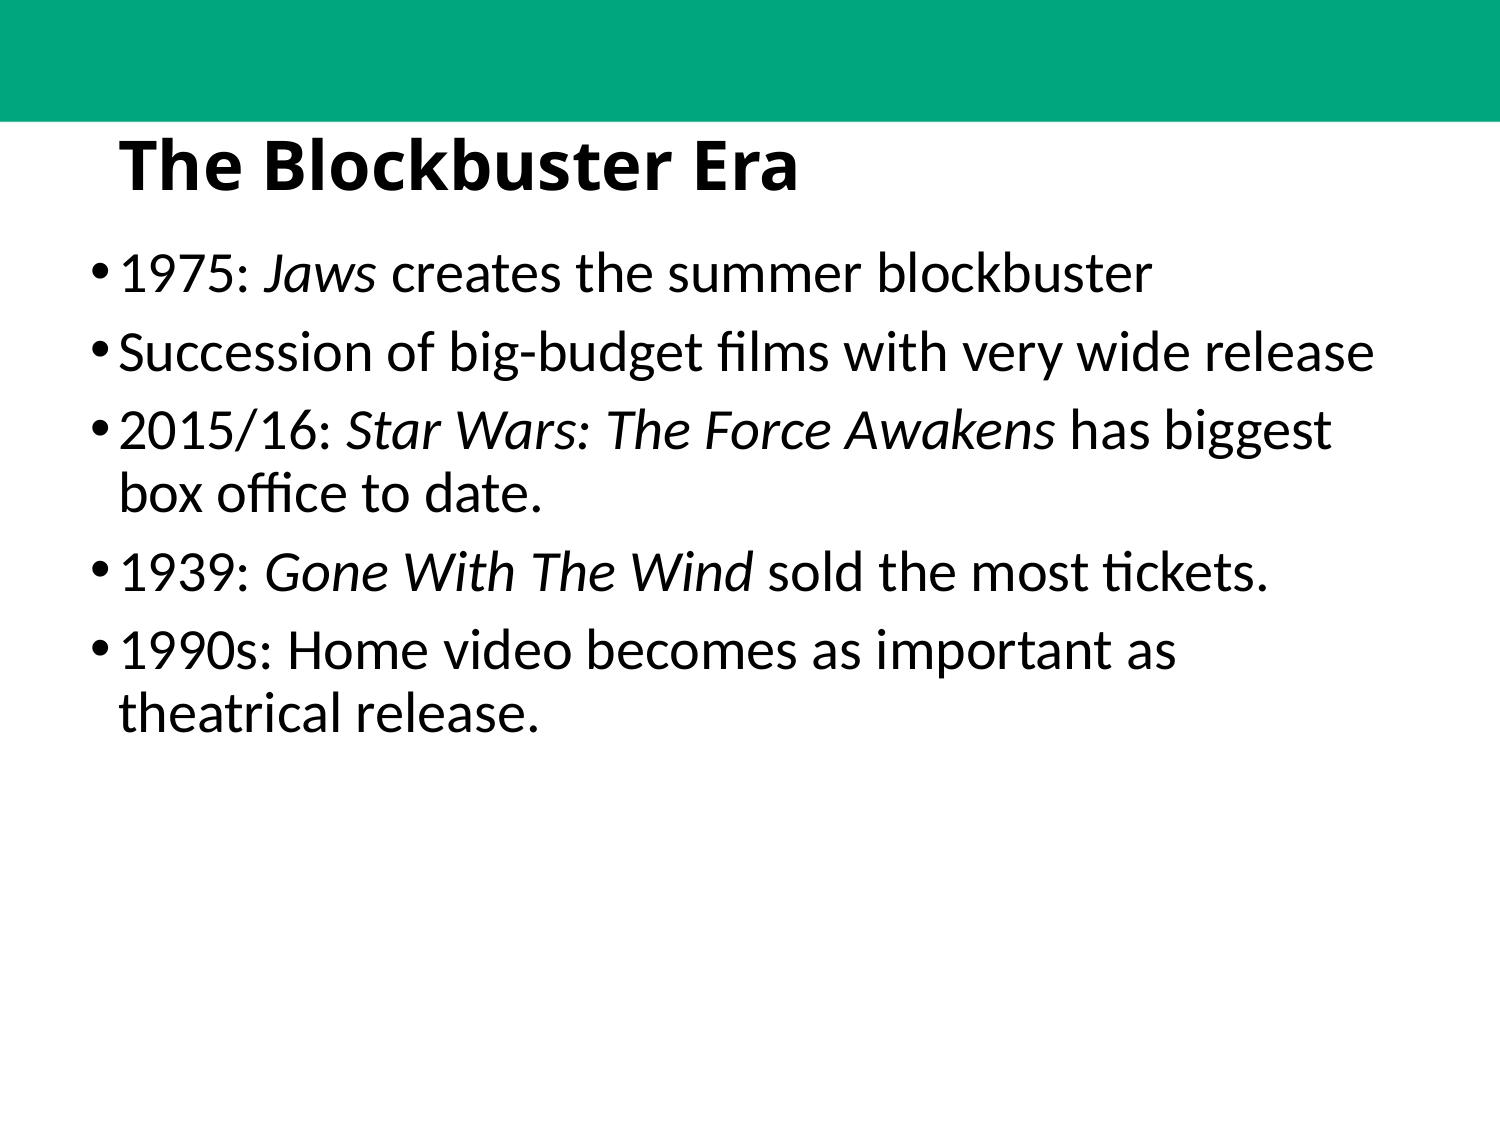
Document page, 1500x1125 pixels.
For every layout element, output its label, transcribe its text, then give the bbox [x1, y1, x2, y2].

title The Blockbuster Era [103, 59, 1397, 234]
picture [0, 0, 1500, 1125]
list 1975: Jaws creates the summer blockbuster Succession of big-budget films with very wide release 2015/16: Star Wars: The Force Awakens has biggest box office to date. 1939: Gone With The Wind sold the most tickets. 1990s: Home video becomes as important as theatrical release. [75, 234, 1425, 978]
